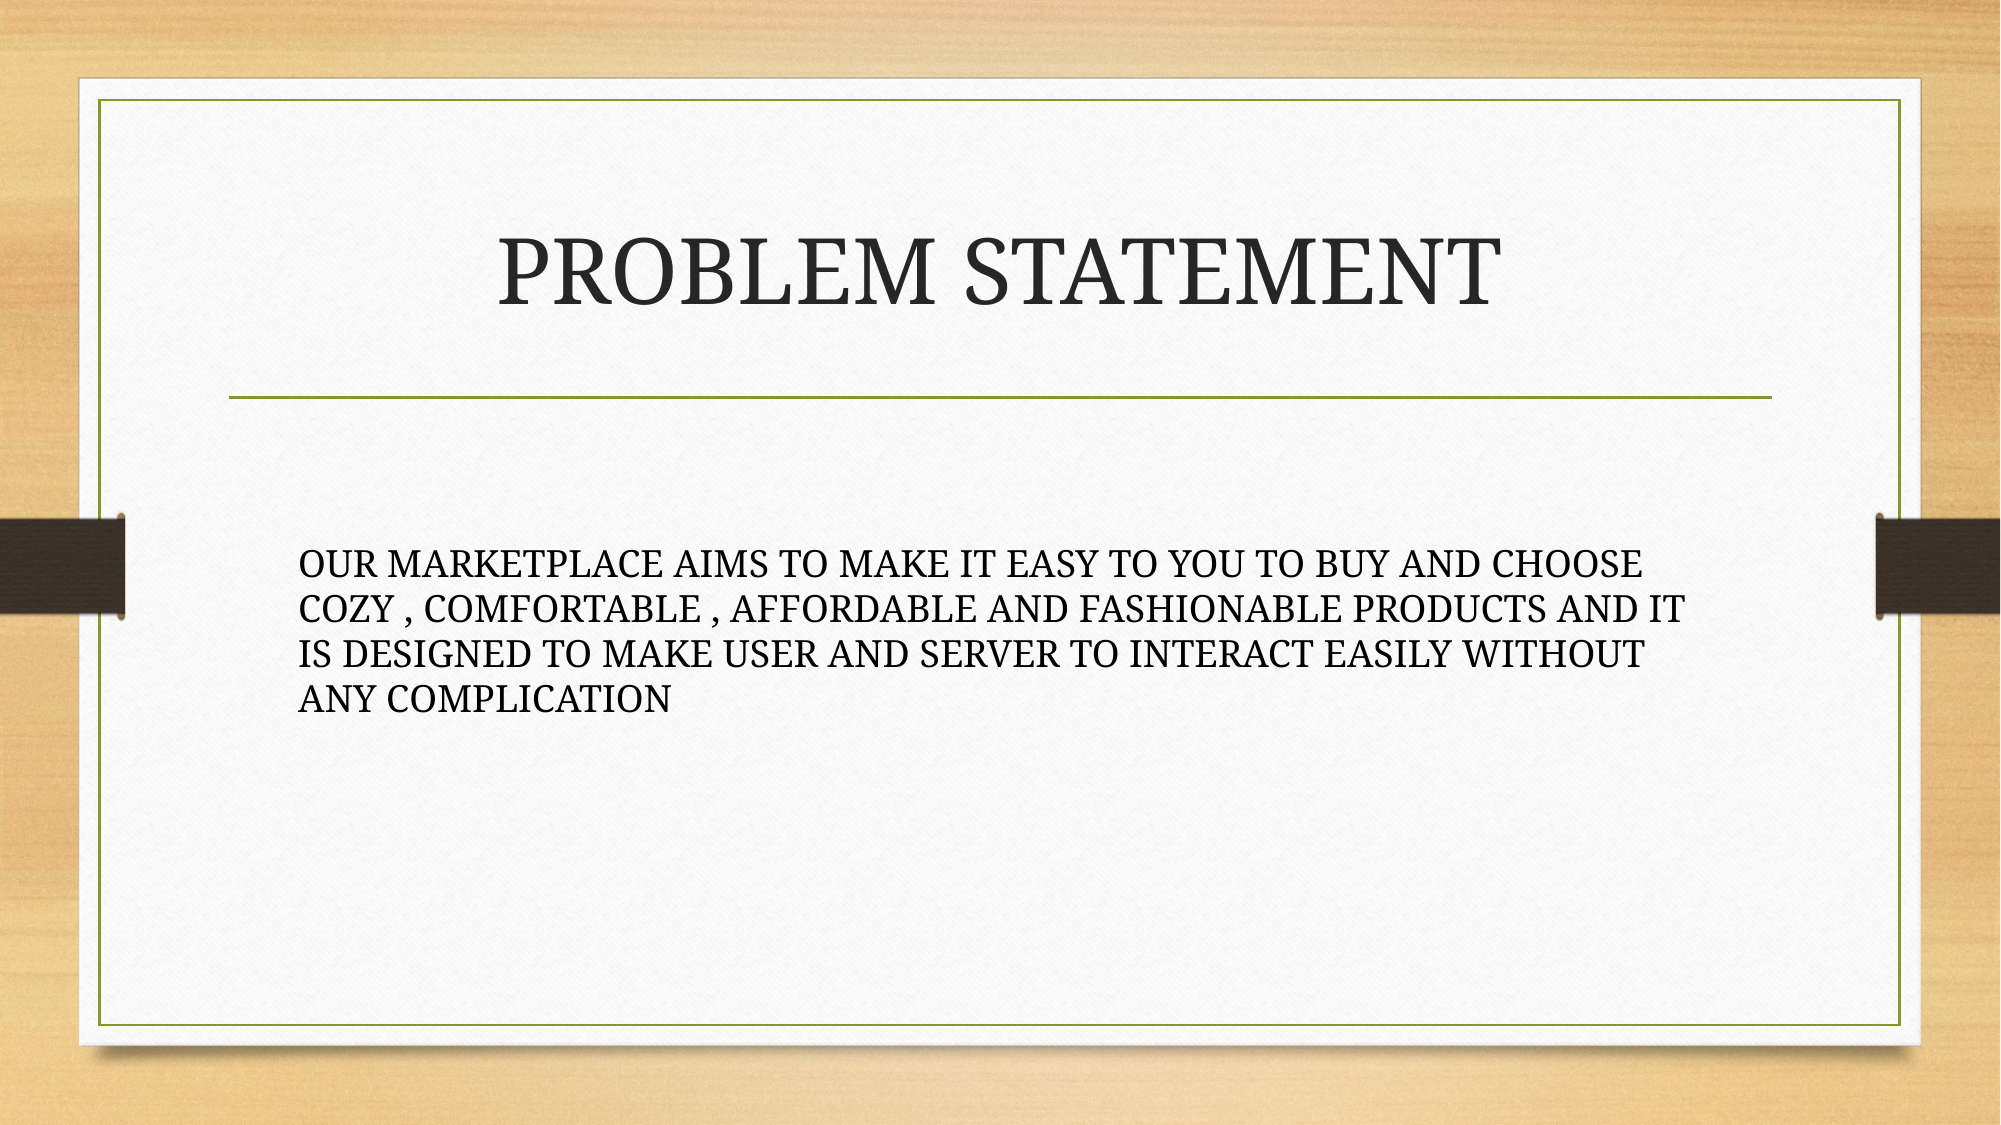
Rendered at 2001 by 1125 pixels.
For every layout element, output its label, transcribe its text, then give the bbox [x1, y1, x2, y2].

picture [0, 0, 2001, 1125]
text_box OUR MARKETPLACE AIMS TO MAKE IT EASY TO YOU TO BUY AND CHOOSE COZY , COMFORTABLE , AFFORDABLE AND FASHIONABLE PRODUCTS AND IT IS DESIGNED TO MAKE USER AND SERVER TO INTERACT EASILY WITHOUT ANY COMPLICATION [283, 532, 1732, 727]
title PROBLEM STATEMENT [212, 161, 1788, 375]
